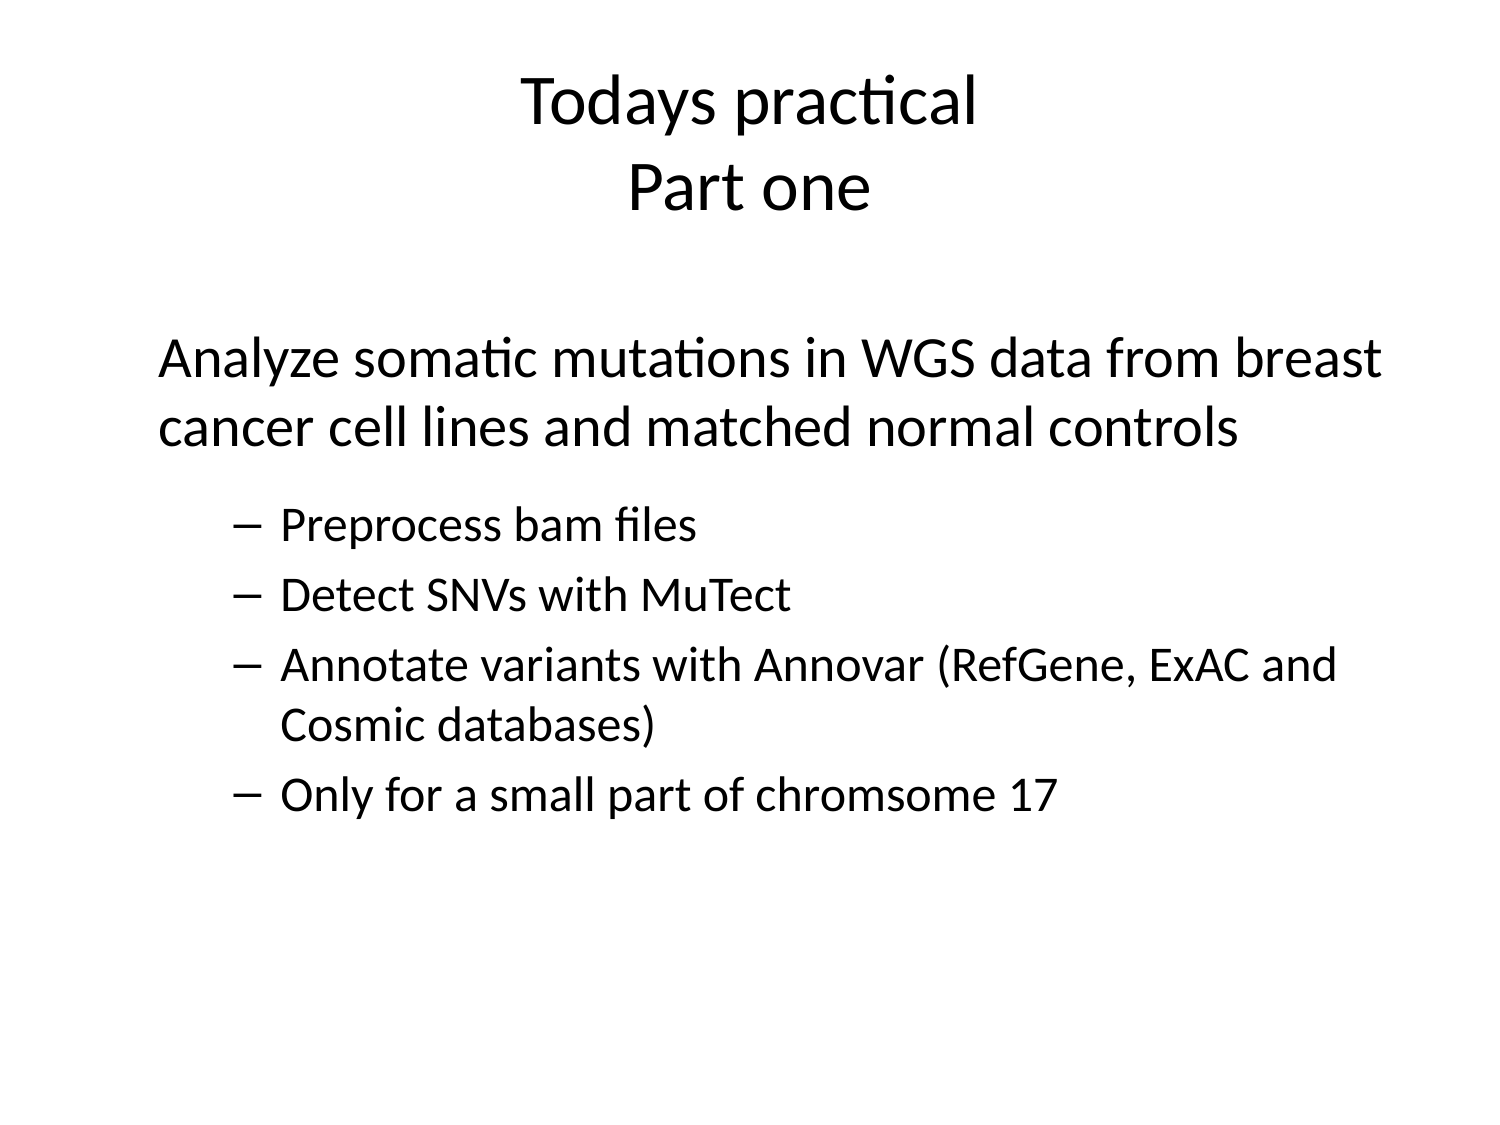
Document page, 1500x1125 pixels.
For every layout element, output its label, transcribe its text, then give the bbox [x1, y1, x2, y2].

list Analyze somatic mutations in WGS data from breast cancer cell lines and matched normal controls Preprocess bam files Detect SNVs with MuTect Annotate variants with Annovar (RefGene, ExAC and Cosmic databases) Only for a small part of chromsome 17 [143, 311, 1442, 1054]
title Todays practical Part one [75, 45, 1425, 233]
